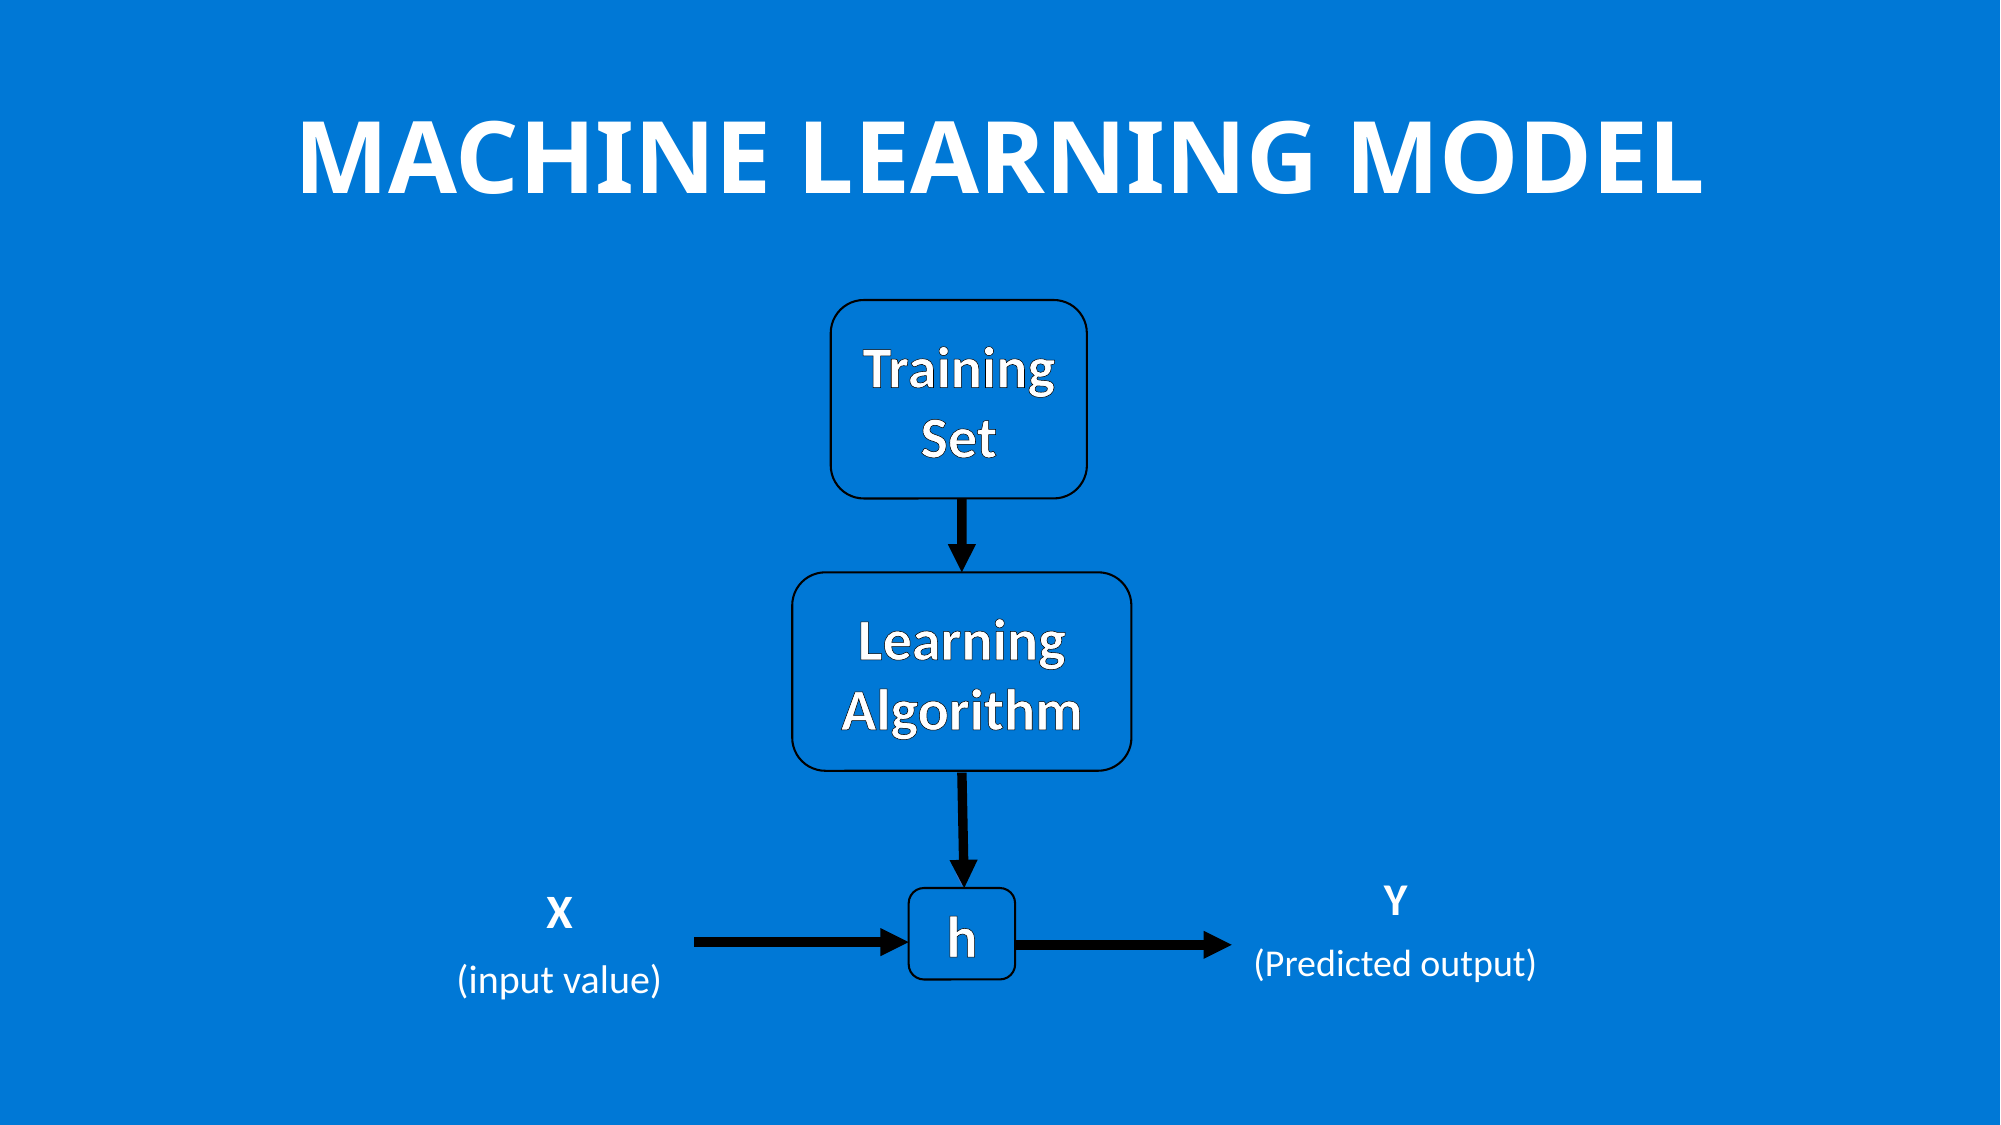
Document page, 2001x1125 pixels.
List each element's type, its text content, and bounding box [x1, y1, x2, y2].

text_box h [907, 886, 1017, 981]
title MACHINE LEARNING MODEL [137, 52, 1863, 271]
text_box X (input value) [434, 879, 685, 1011]
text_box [961, 772, 965, 888]
text_box Training Set [829, 298, 1088, 500]
list Y (Predicted output) [1231, 868, 1560, 1022]
text_box Learning Algorithm [791, 571, 1133, 772]
